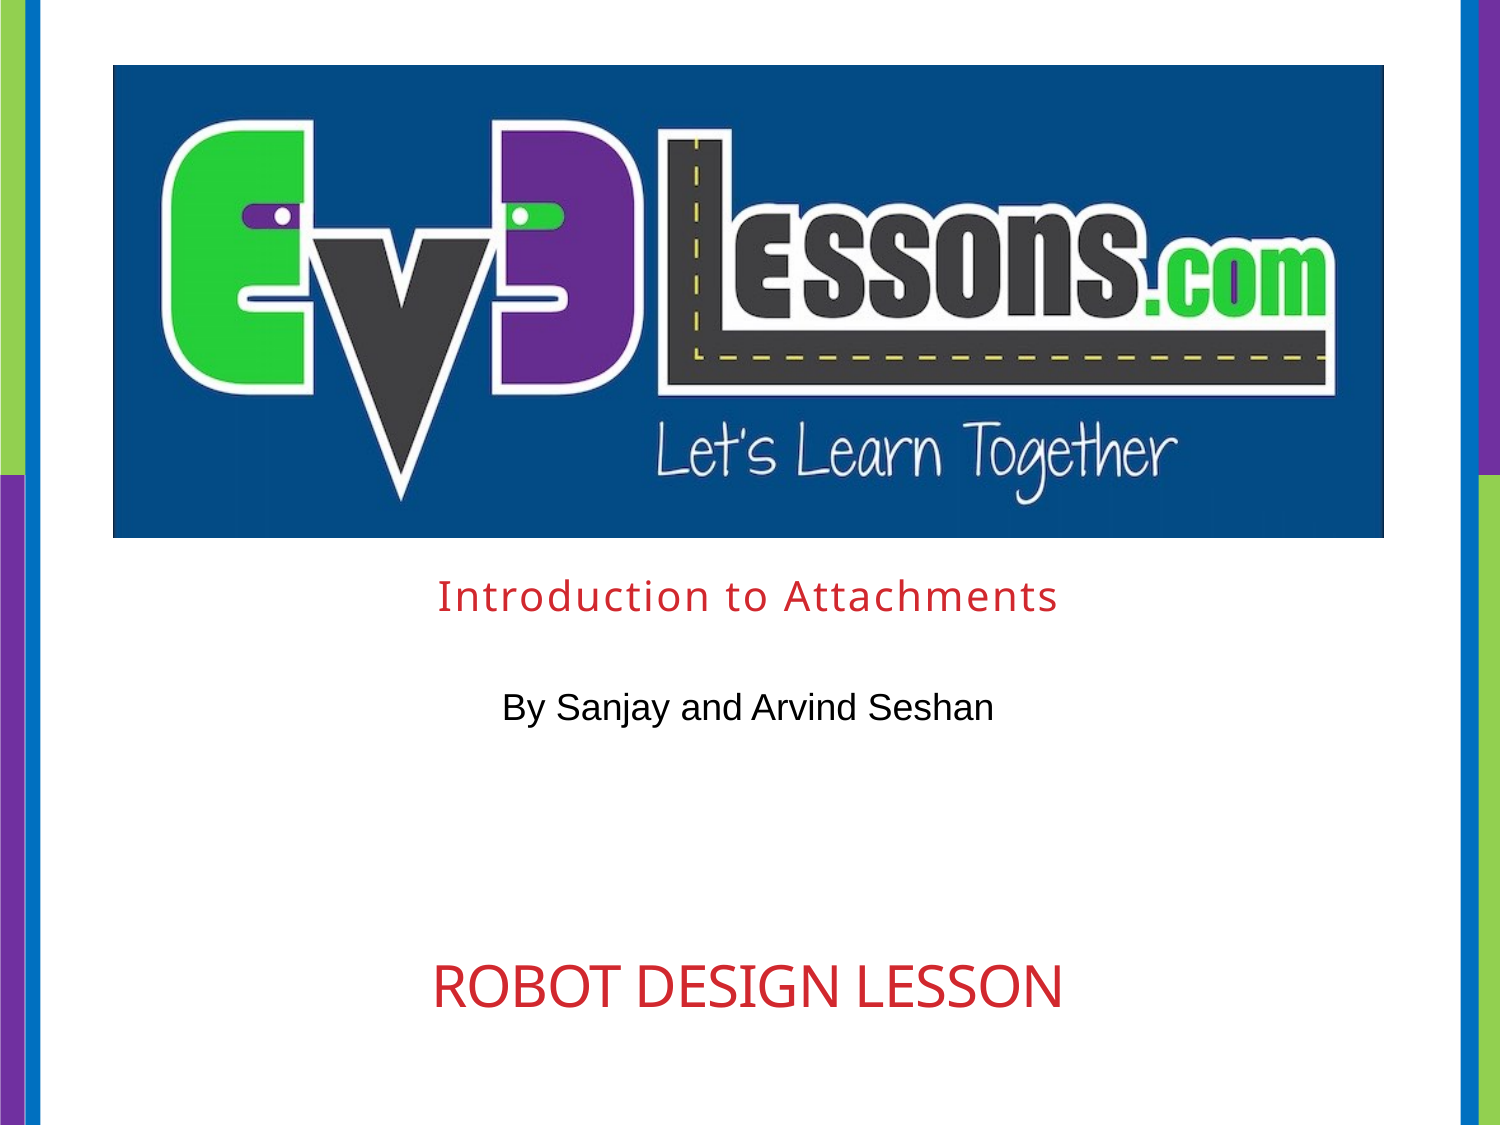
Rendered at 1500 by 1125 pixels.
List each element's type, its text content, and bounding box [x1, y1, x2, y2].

picture [113, 65, 1384, 538]
subtitle Introduction to Attachments [185, 562, 1311, 713]
title Robot DESIGN Lesson [82, 941, 1415, 1041]
